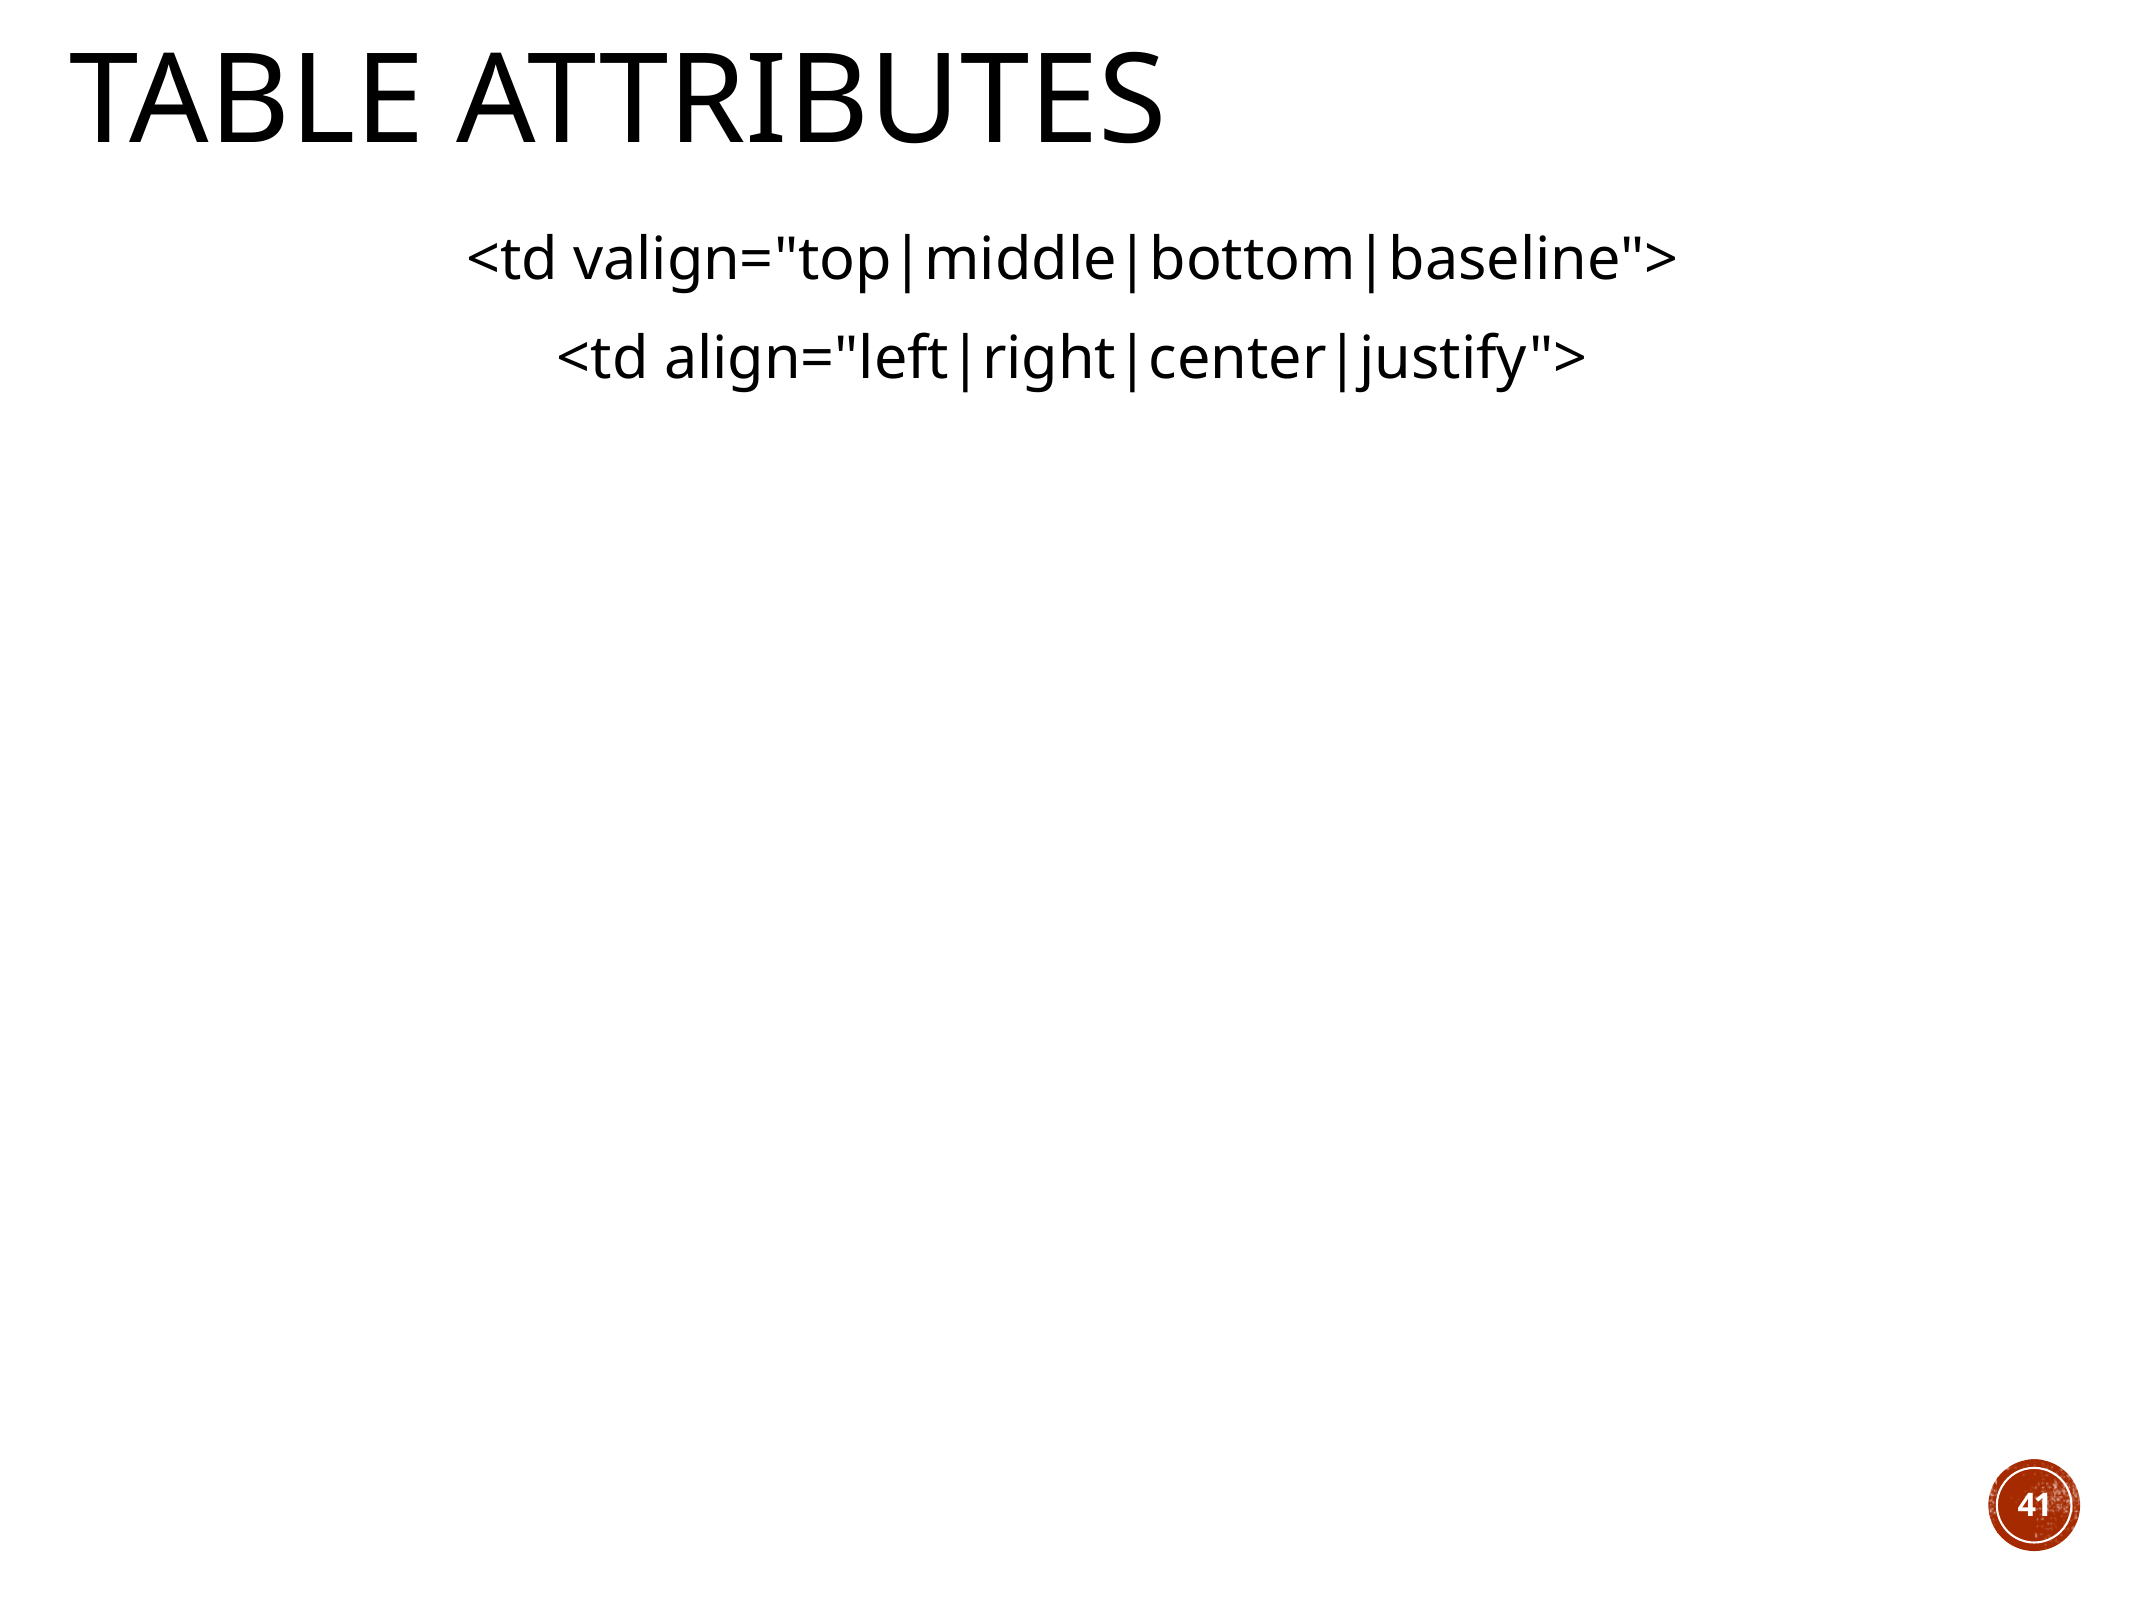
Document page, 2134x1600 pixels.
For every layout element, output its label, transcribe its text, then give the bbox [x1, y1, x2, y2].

title Table Attributes [54, 0, 2092, 205]
list <td valign="top|middle|bottom|baseline"> <td align="left|right|center|justify"> [54, 220, 2092, 1440]
slide_number 41 [1979, 1463, 2092, 1549]
